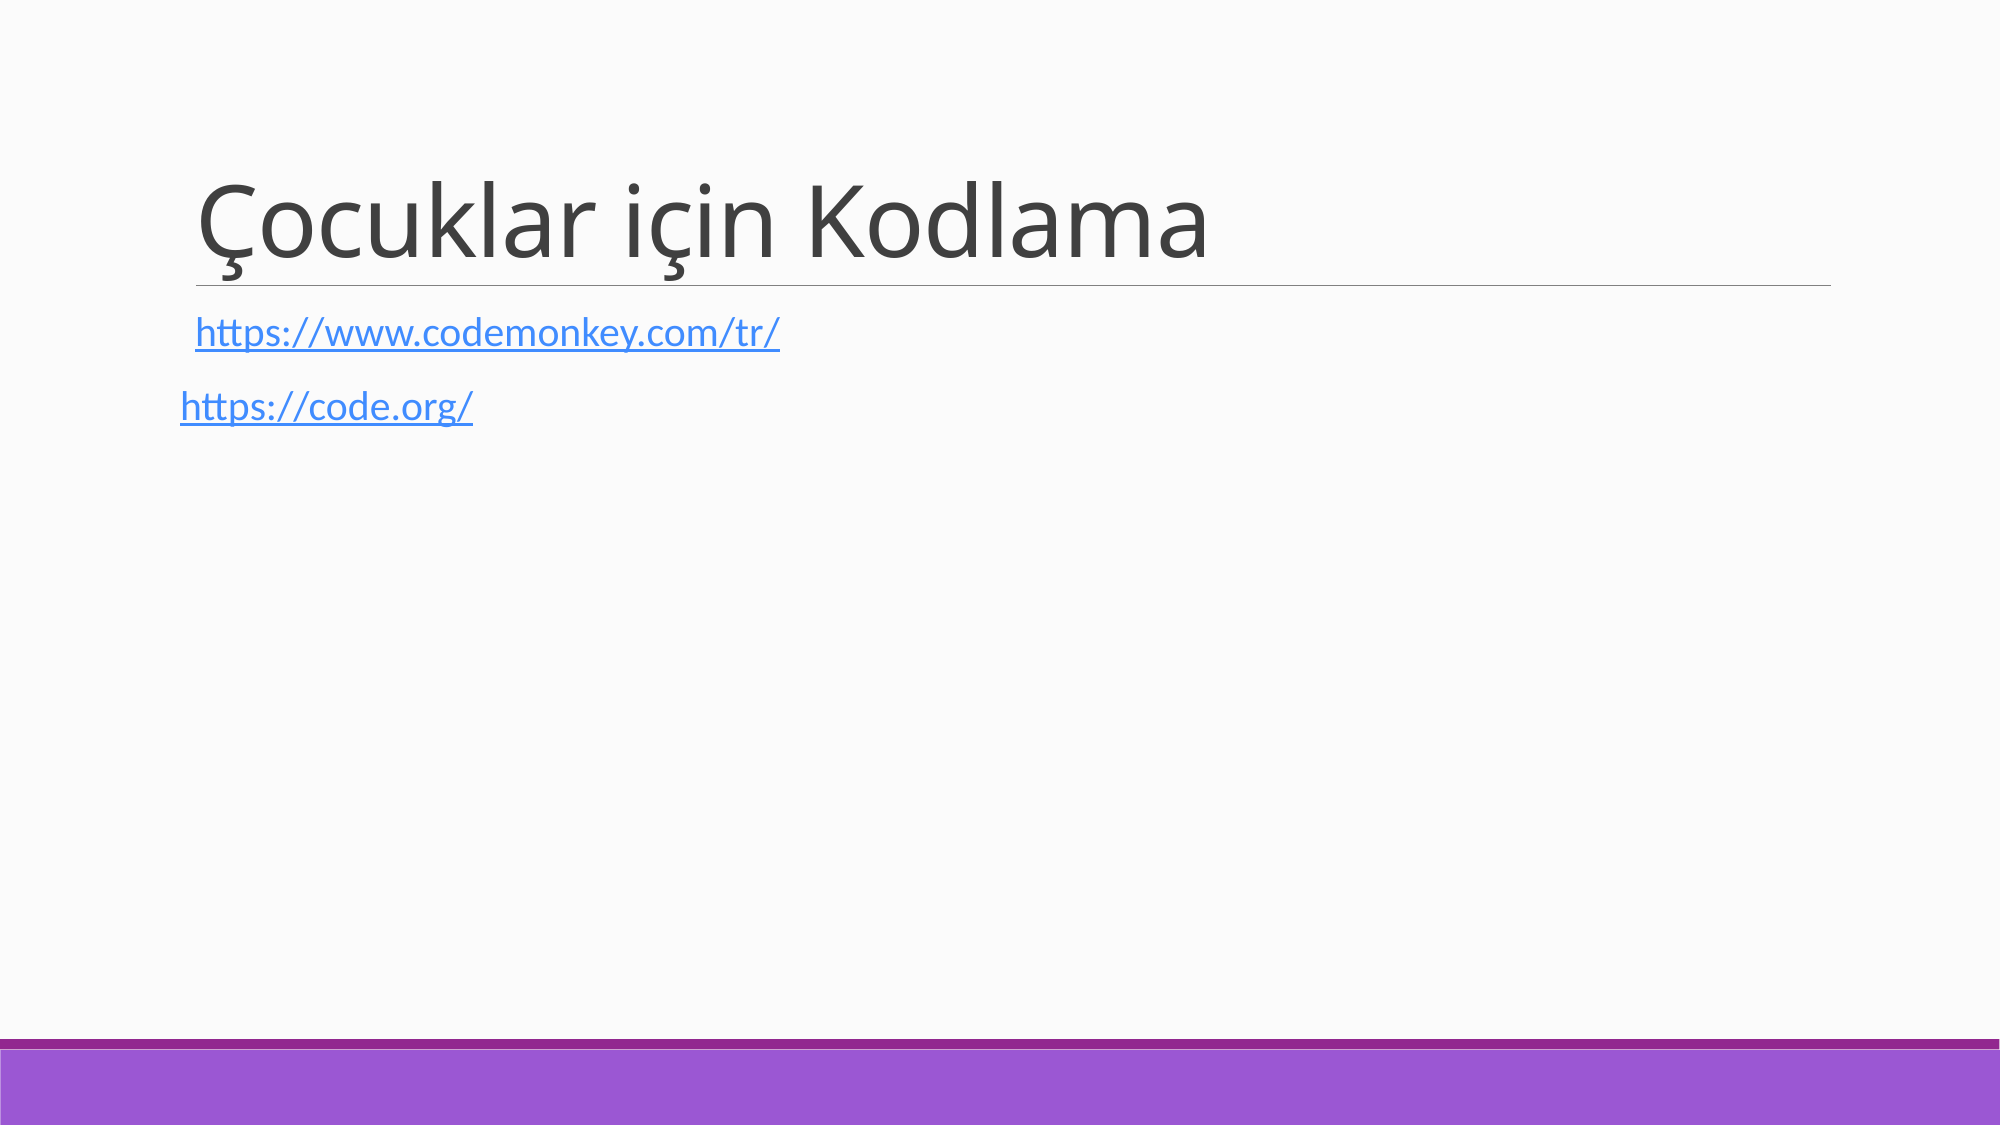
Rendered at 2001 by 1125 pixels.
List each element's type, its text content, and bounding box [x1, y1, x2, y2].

title Çocuklar için Kodlama [180, 47, 1830, 285]
list https://www.codemonkey.com/tr/ https://code.org/ [180, 302, 1830, 963]
